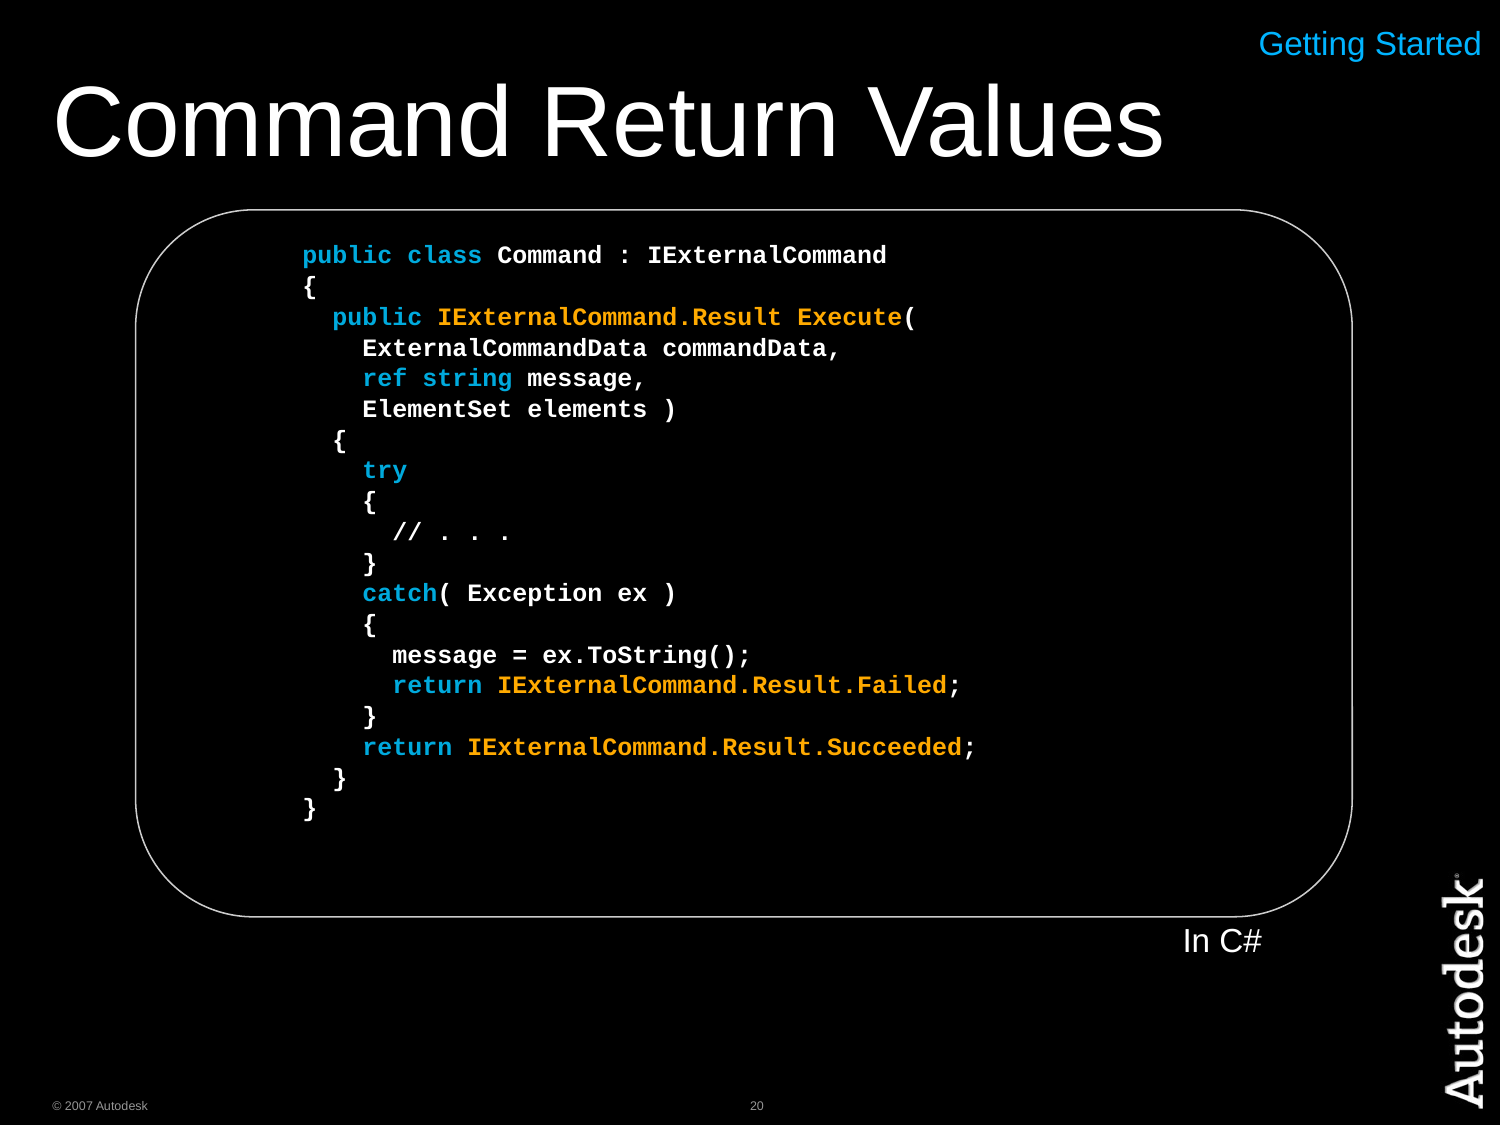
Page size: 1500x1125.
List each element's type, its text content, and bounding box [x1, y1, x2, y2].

text_box [135, 209, 1353, 917]
text_box Getting Started [1222, 22, 1483, 63]
picture [1402, 0, 1500, 1125]
list public class Command : IExternalCommand { public IExternalCommand.Result Execute( ExternalCommandData commandData, ref string message, ElementSet elements ) { try { // . . . } catch( Exception ex ) { message = ex.ToString(); return IExternalCommand.Result.Failed; } return IExternalCommand.Result.Succeeded; } } [52, 242, 1388, 1083]
text_box In C# [1182, 918, 1263, 959]
title Command Return Values [52, 22, 1388, 211]
